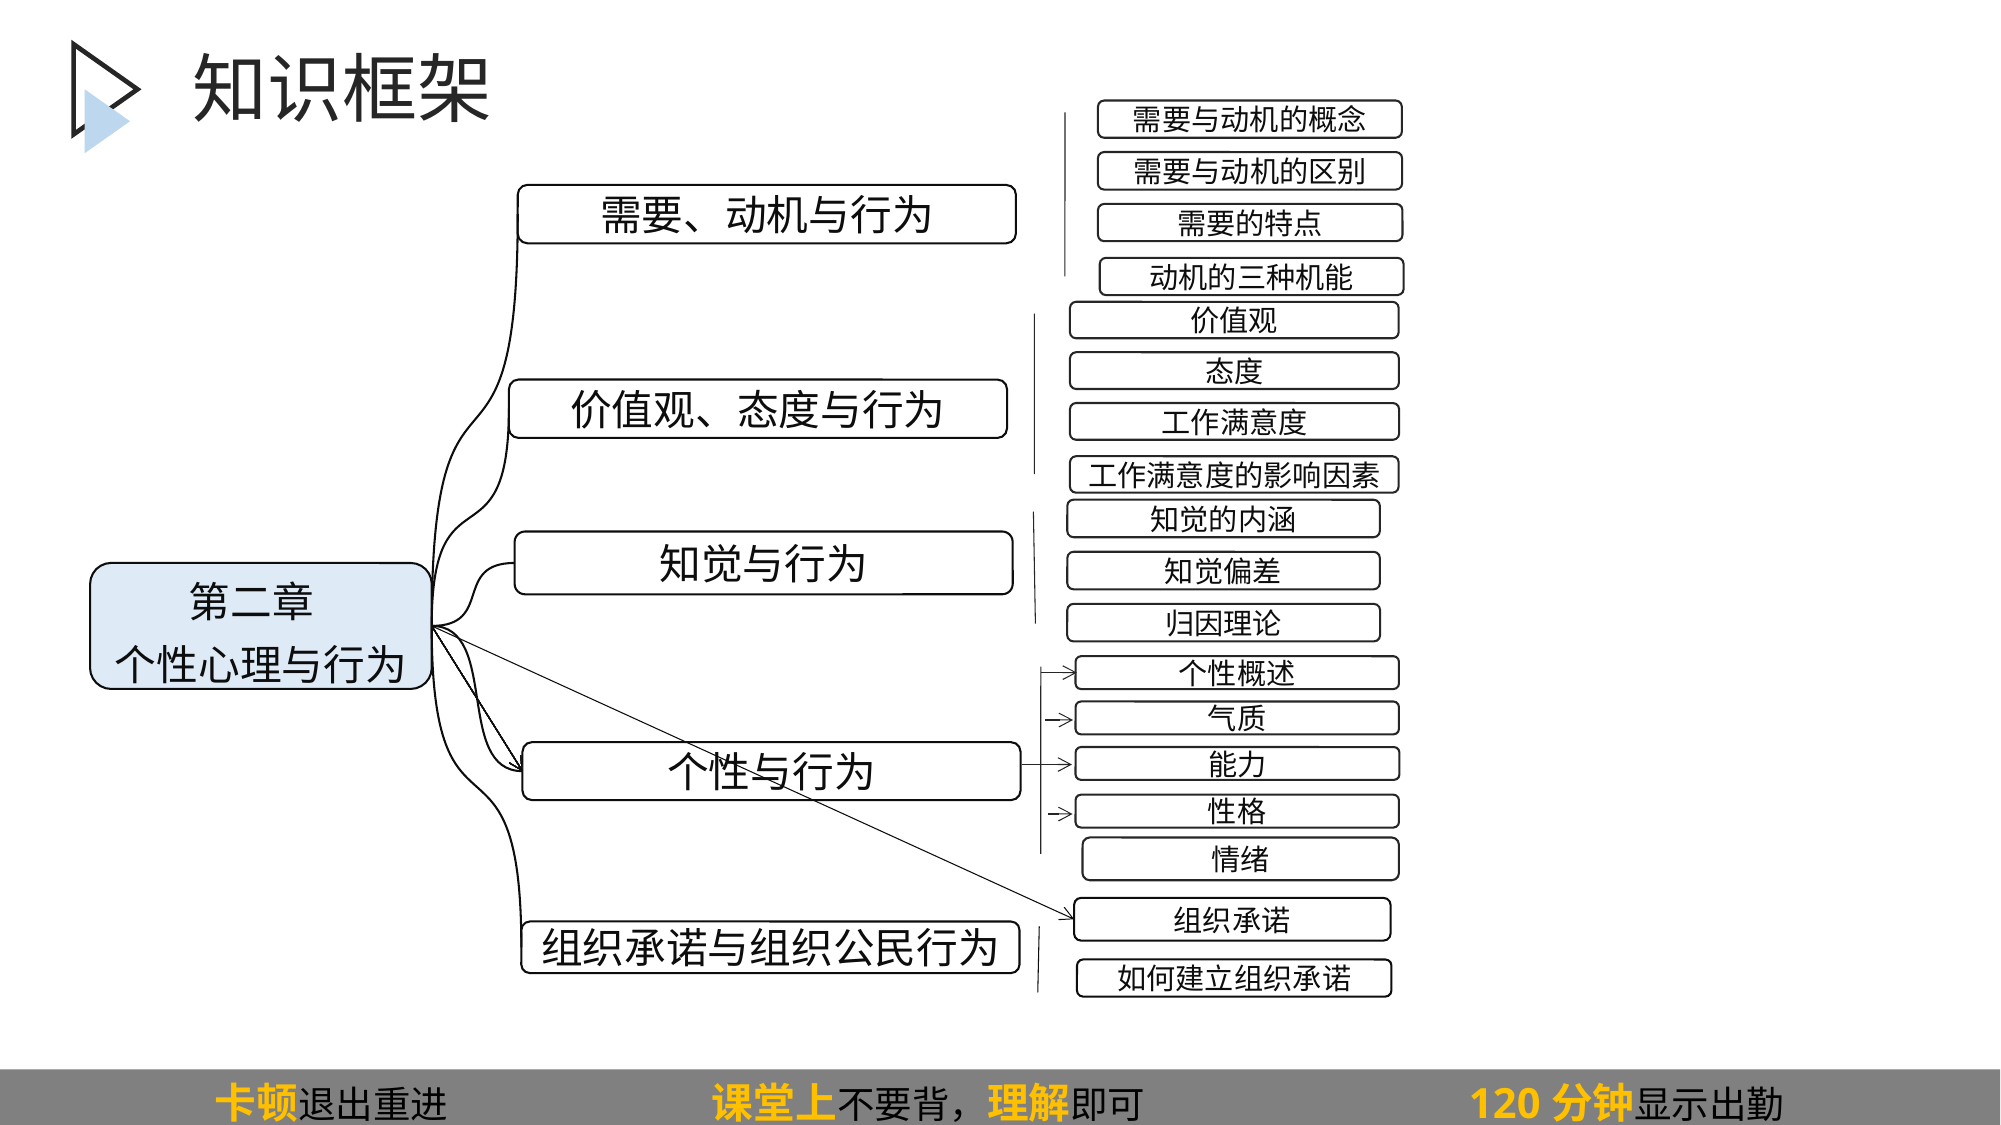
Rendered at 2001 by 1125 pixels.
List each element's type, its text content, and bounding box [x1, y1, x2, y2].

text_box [1010, 301, 1400, 493]
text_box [1021, 656, 1400, 881]
list 知识框架 [177, 44, 1322, 179]
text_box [1011, 499, 1381, 642]
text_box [90, 184, 1021, 974]
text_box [1017, 897, 1392, 997]
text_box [1017, 100, 1404, 295]
